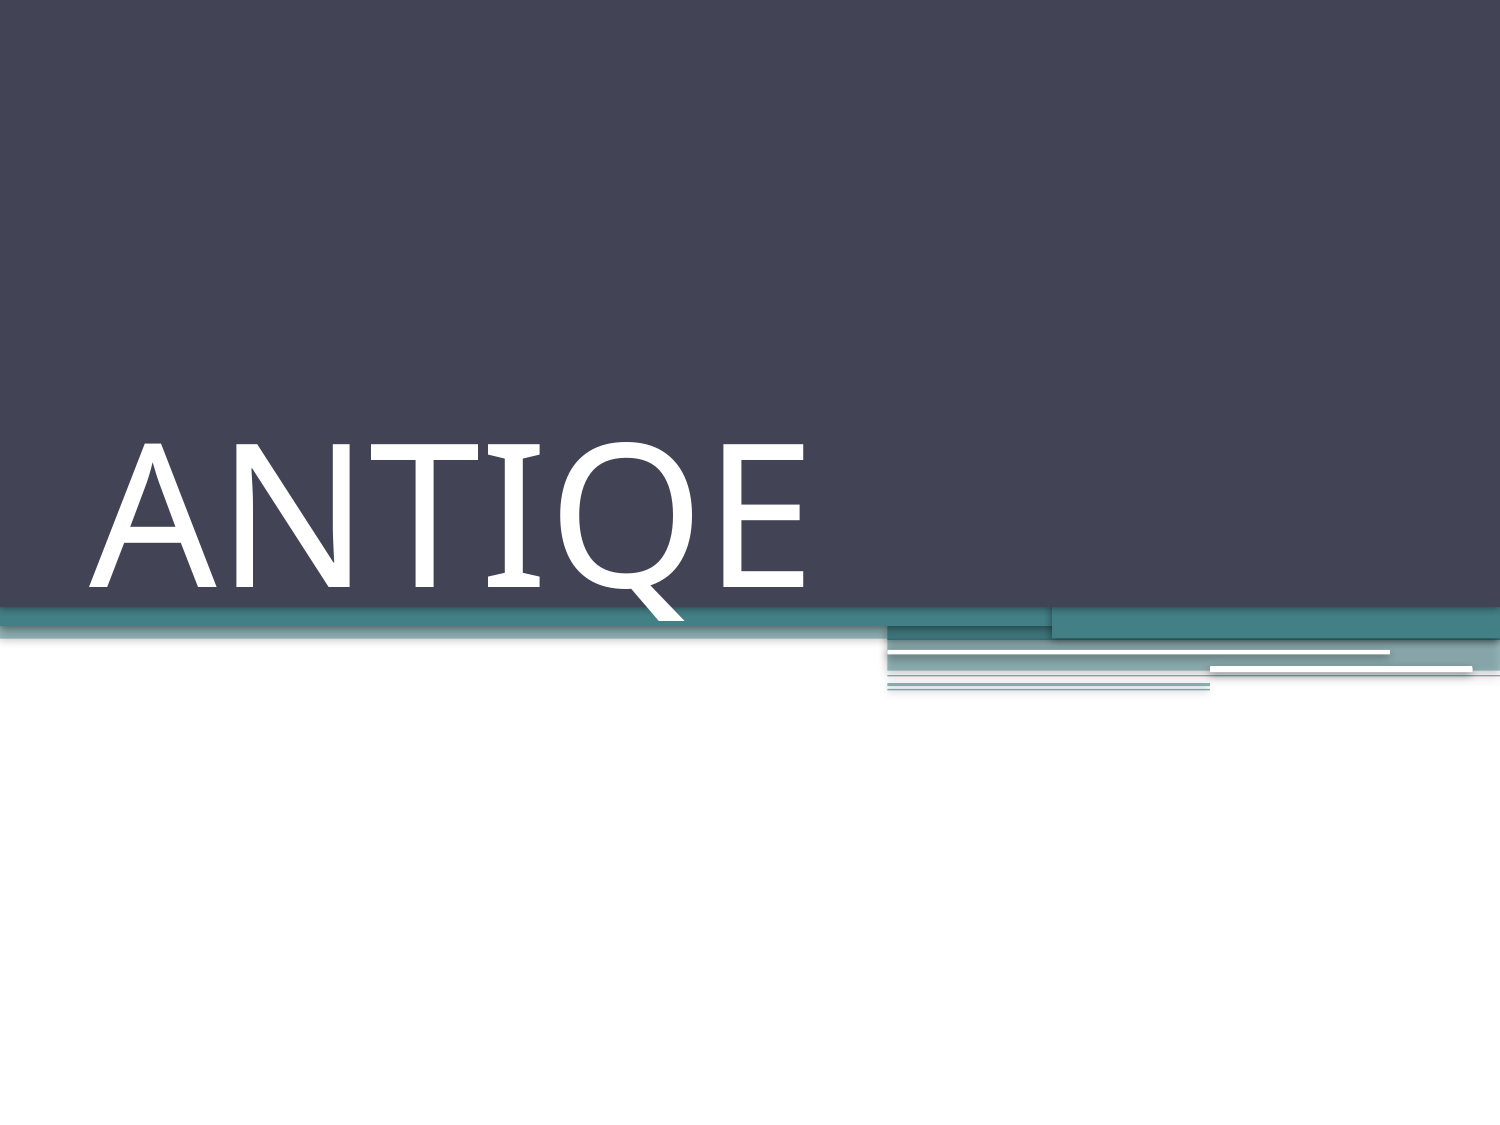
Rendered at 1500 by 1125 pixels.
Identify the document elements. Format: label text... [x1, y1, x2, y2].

title ANTIQE [75, 394, 1463, 636]
